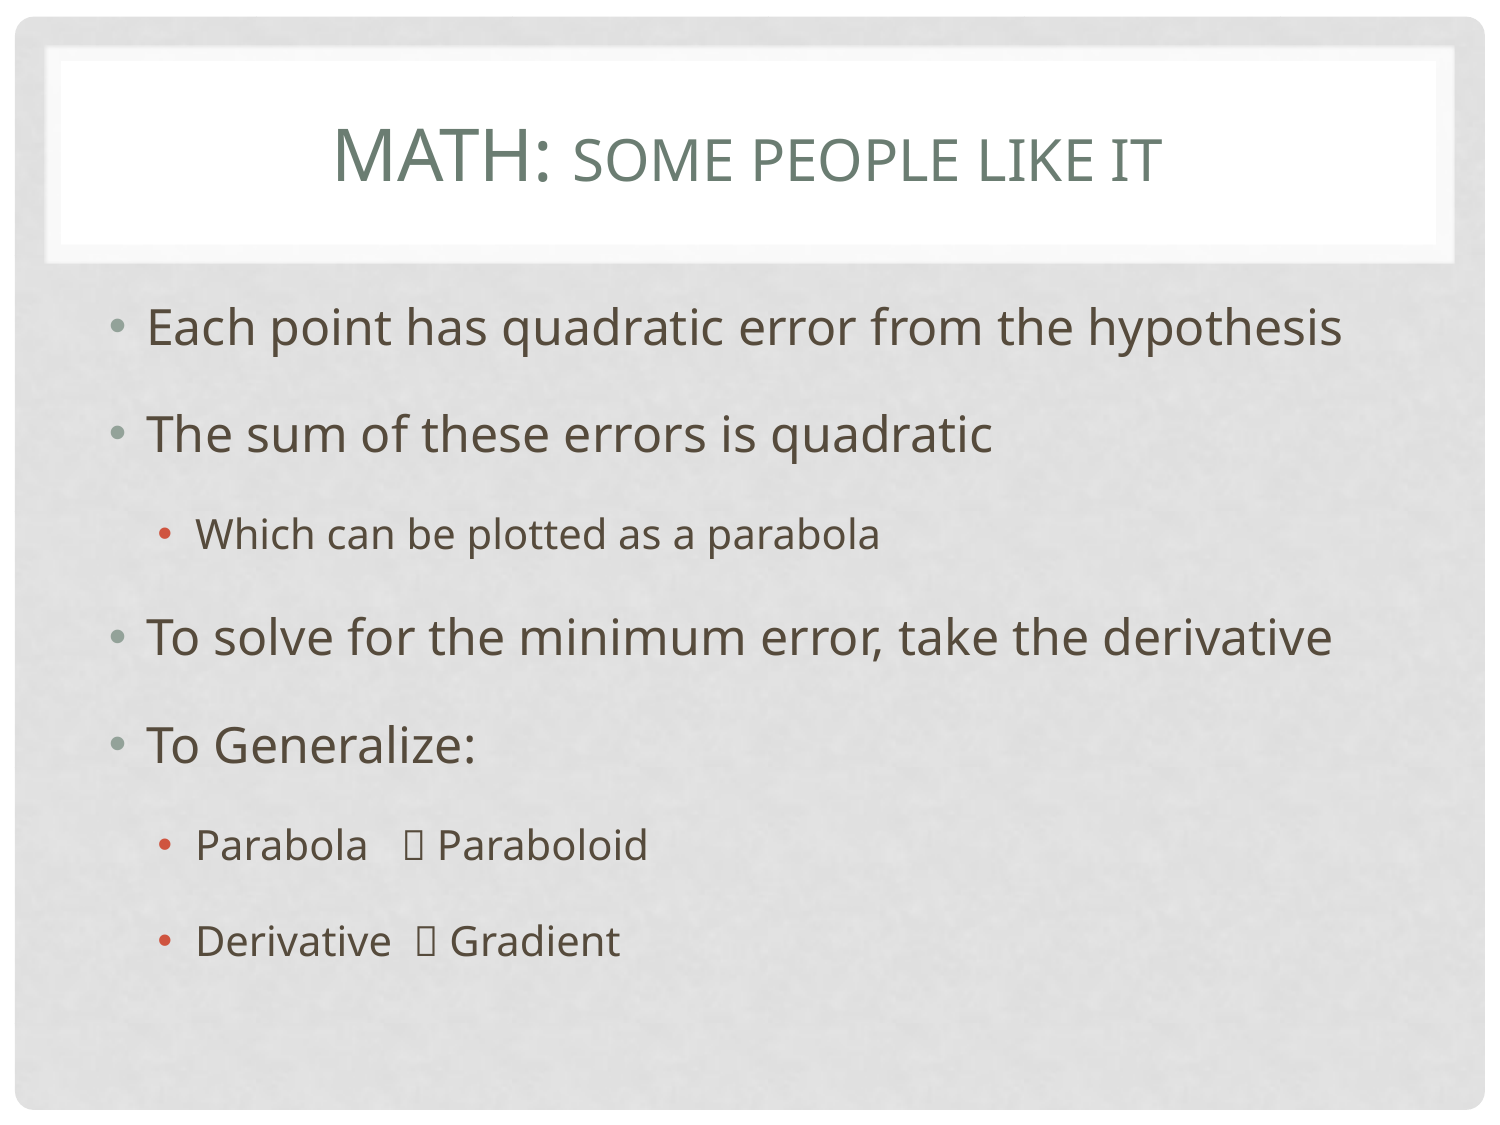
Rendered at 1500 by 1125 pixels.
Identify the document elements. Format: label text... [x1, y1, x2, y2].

title mATH: some people like it [69, 66, 1425, 238]
list Each point has quadratic error from the hypothesis The sum of these errors is quadratic Which can be plotted as a parabola To solve for the minimum error, take the derivative To Generalize: Parabola  Paraboloid Derivative  Gradient [75, 287, 1425, 1005]
